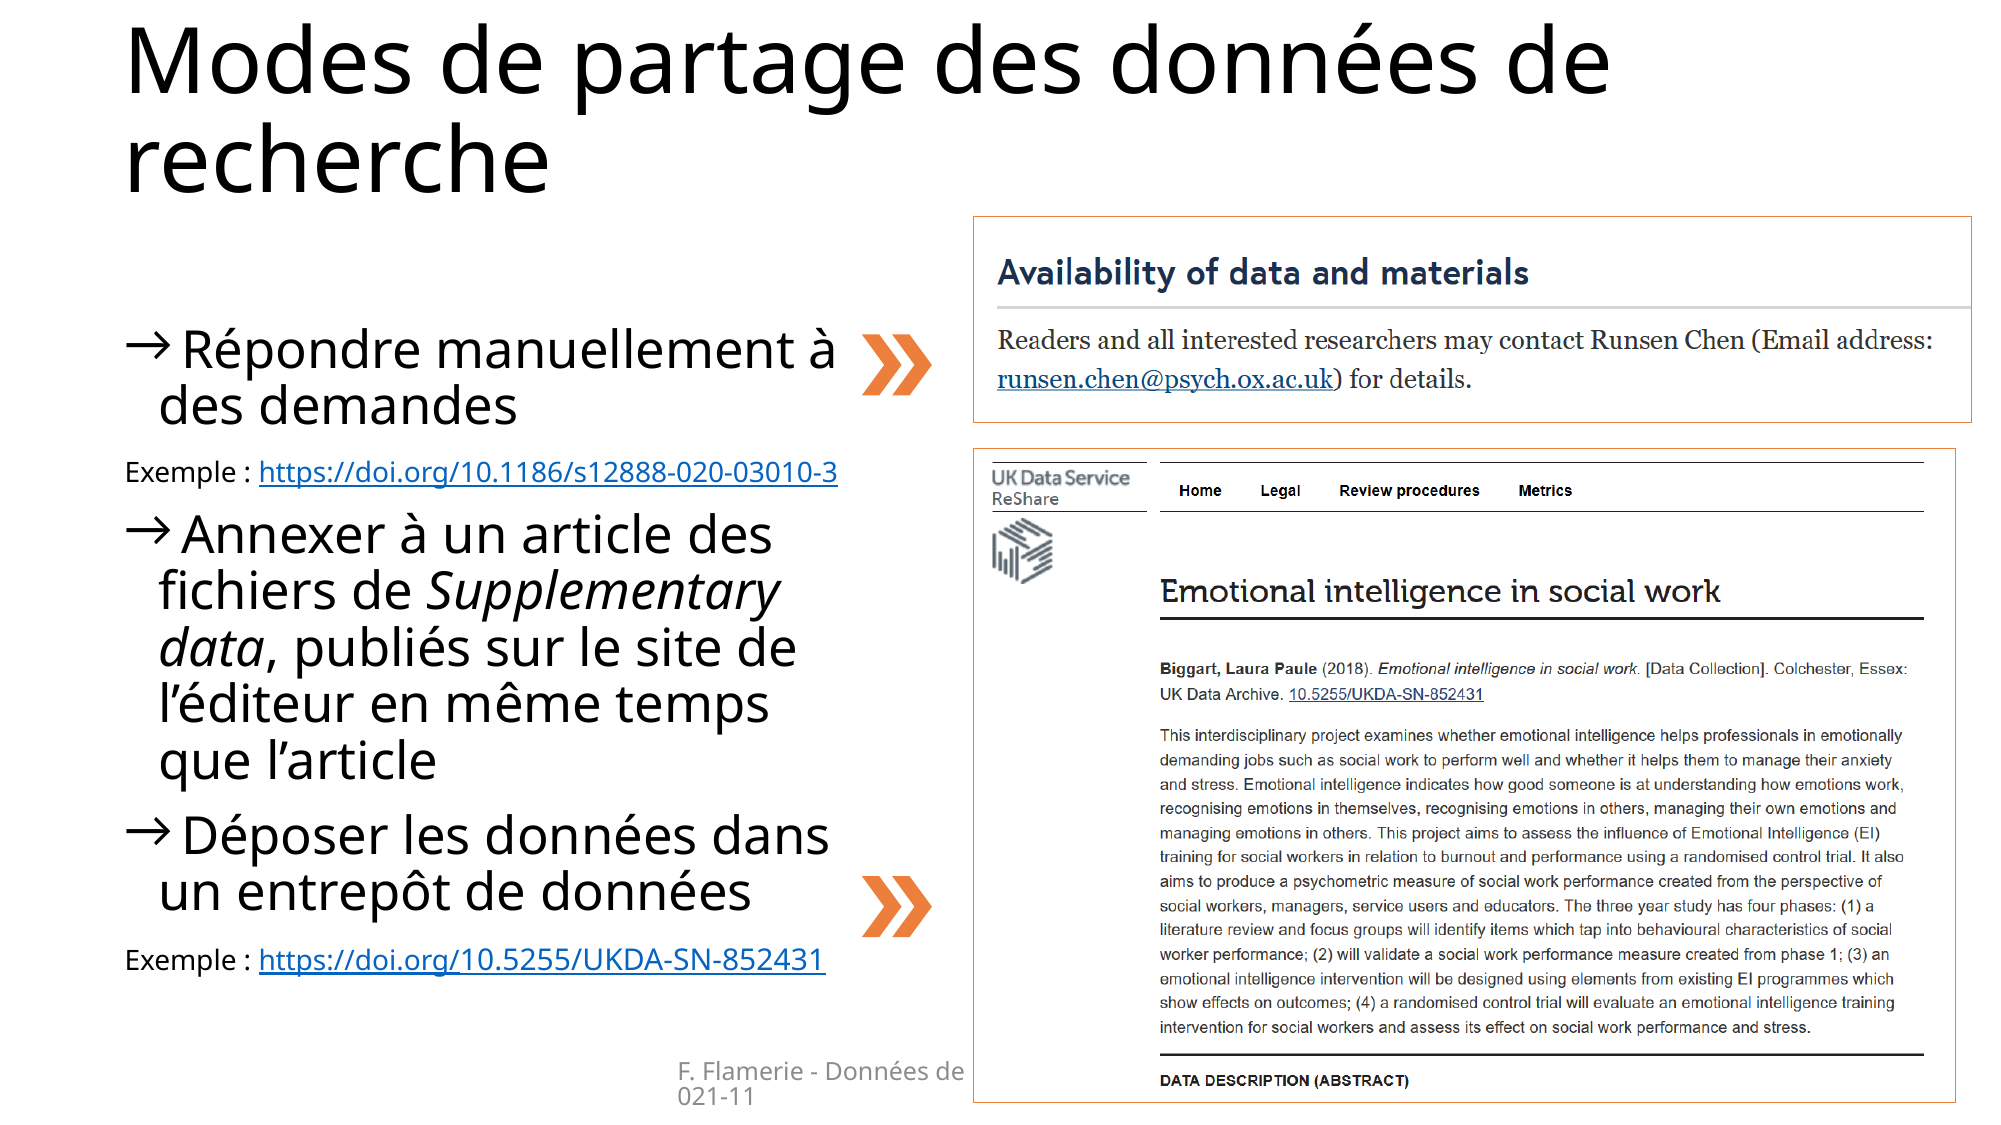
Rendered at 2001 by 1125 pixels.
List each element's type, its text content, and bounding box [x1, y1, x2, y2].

list Répondre manuellement à des demandes Exemple : https://doi.org/10.1186/s12888-020-03010-3 Annexer à un article des fichiers de Supplementary data, publiés sur le site de l’éditeur en même temps que l’article Déposer les données dans un entrepôt de données Exemple : https://doi.org/10.5255/UKDA-SN-852431 [109, 315, 860, 1125]
picture [973, 448, 1956, 1103]
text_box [861, 876, 932, 938]
picture [973, 216, 1972, 423]
title Modes de partage des données de recherche [108, 4, 1972, 222]
footer F. Flamerie - Données de recherche : entrepôts - SH - 2021-11 [662, 1042, 973, 1103]
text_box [861, 334, 932, 396]
